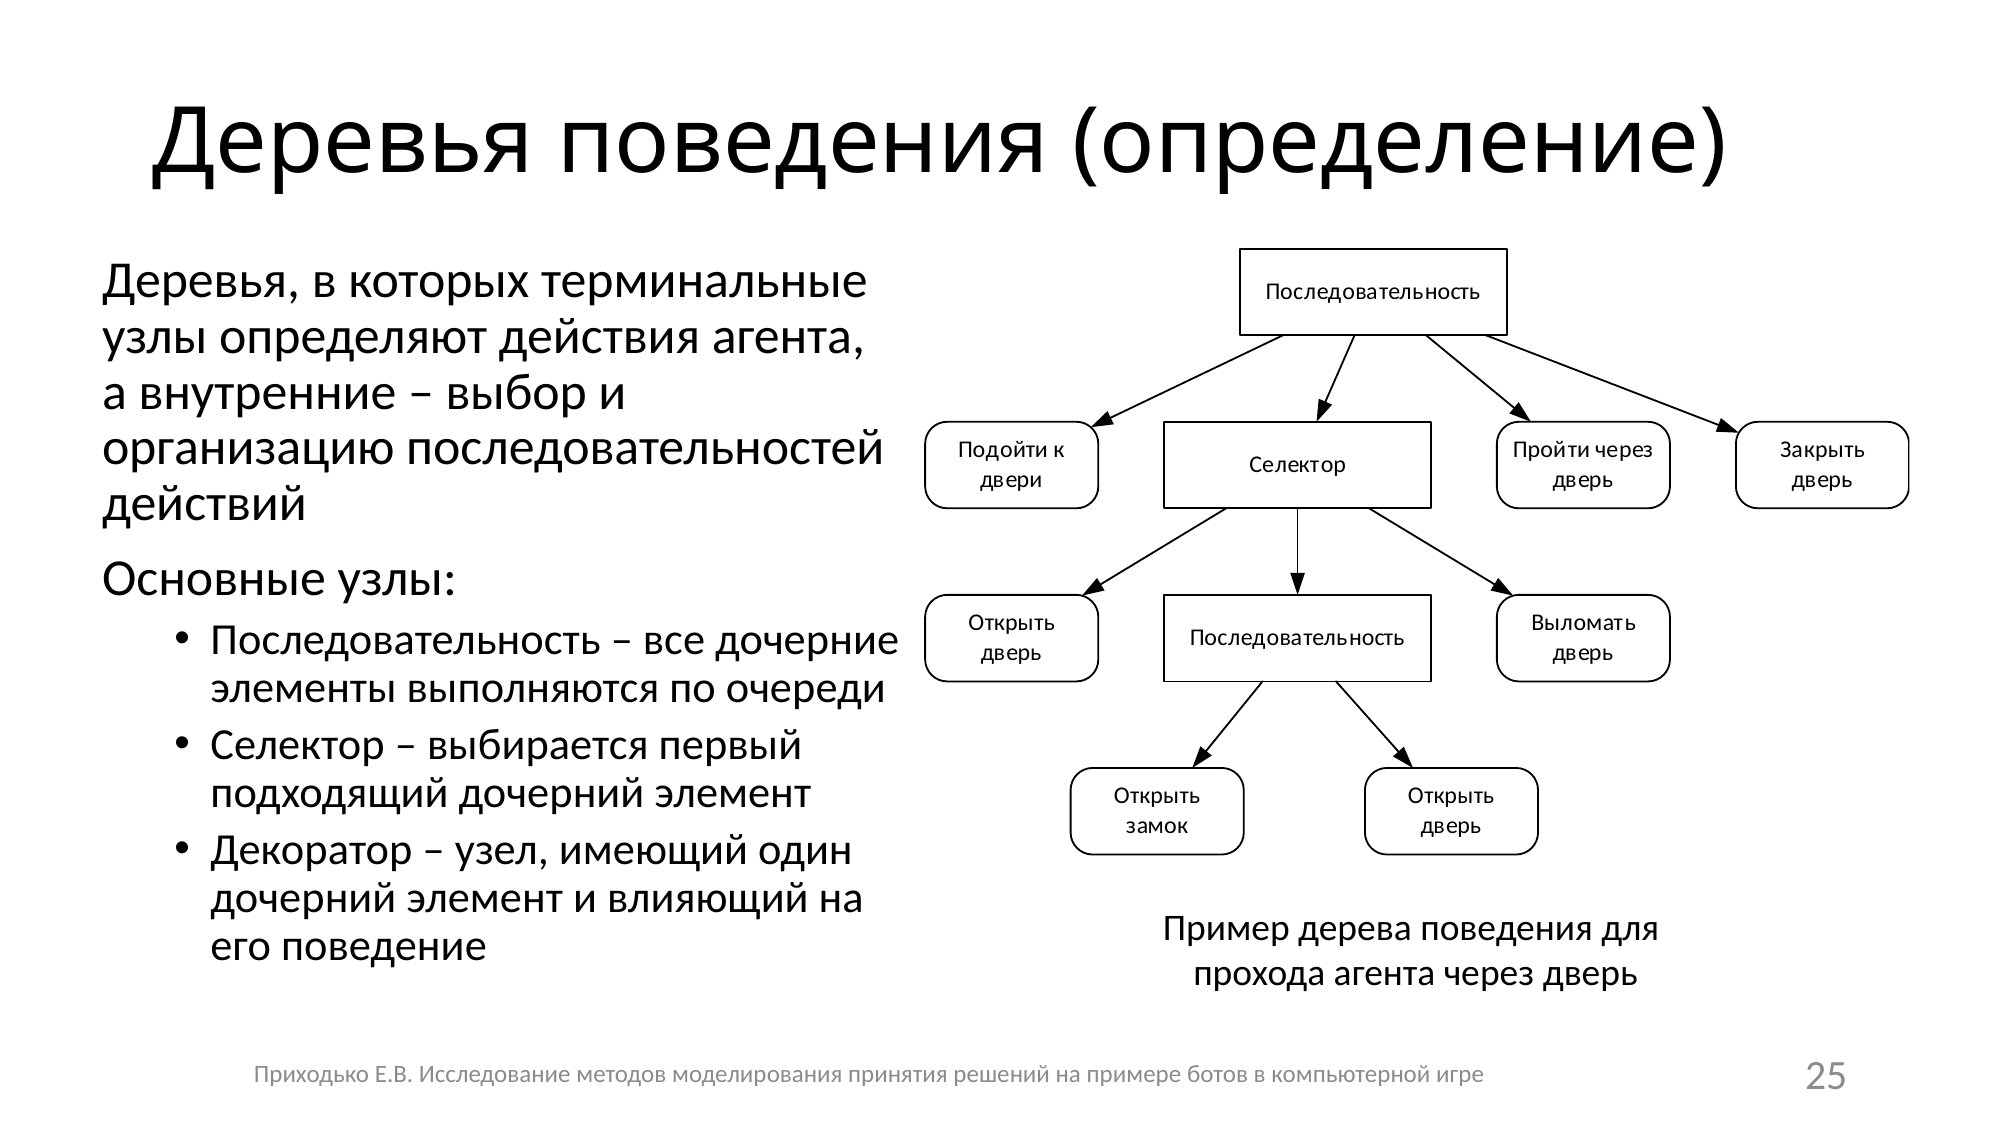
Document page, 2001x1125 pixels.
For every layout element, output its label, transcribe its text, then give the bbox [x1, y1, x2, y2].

footer Приходько Е.В. Исследование методов моделирования принятия решений на примере ботов в компьютерной игре [137, 1042, 1604, 1103]
title Деревья поведения (определение) [137, 59, 1863, 225]
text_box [921, 245, 1910, 856]
slide_number 25 [1650, 1042, 1863, 1103]
list Деревья, в которых терминальные узлы определяют действия агента, а внутренние – выбор и организацию последовательностей действий Основные узлы: Последовательность – все дочерние элементы выполняются по очереди Селектор – выбирается первый подходящий дочерний элемент Декоратор – узел, имеющий один дочерний элемент и влияющий на его поведение [87, 245, 917, 1003]
text_box Пример дерева поведения для прохода агента через дверь [1147, 896, 1684, 1001]
